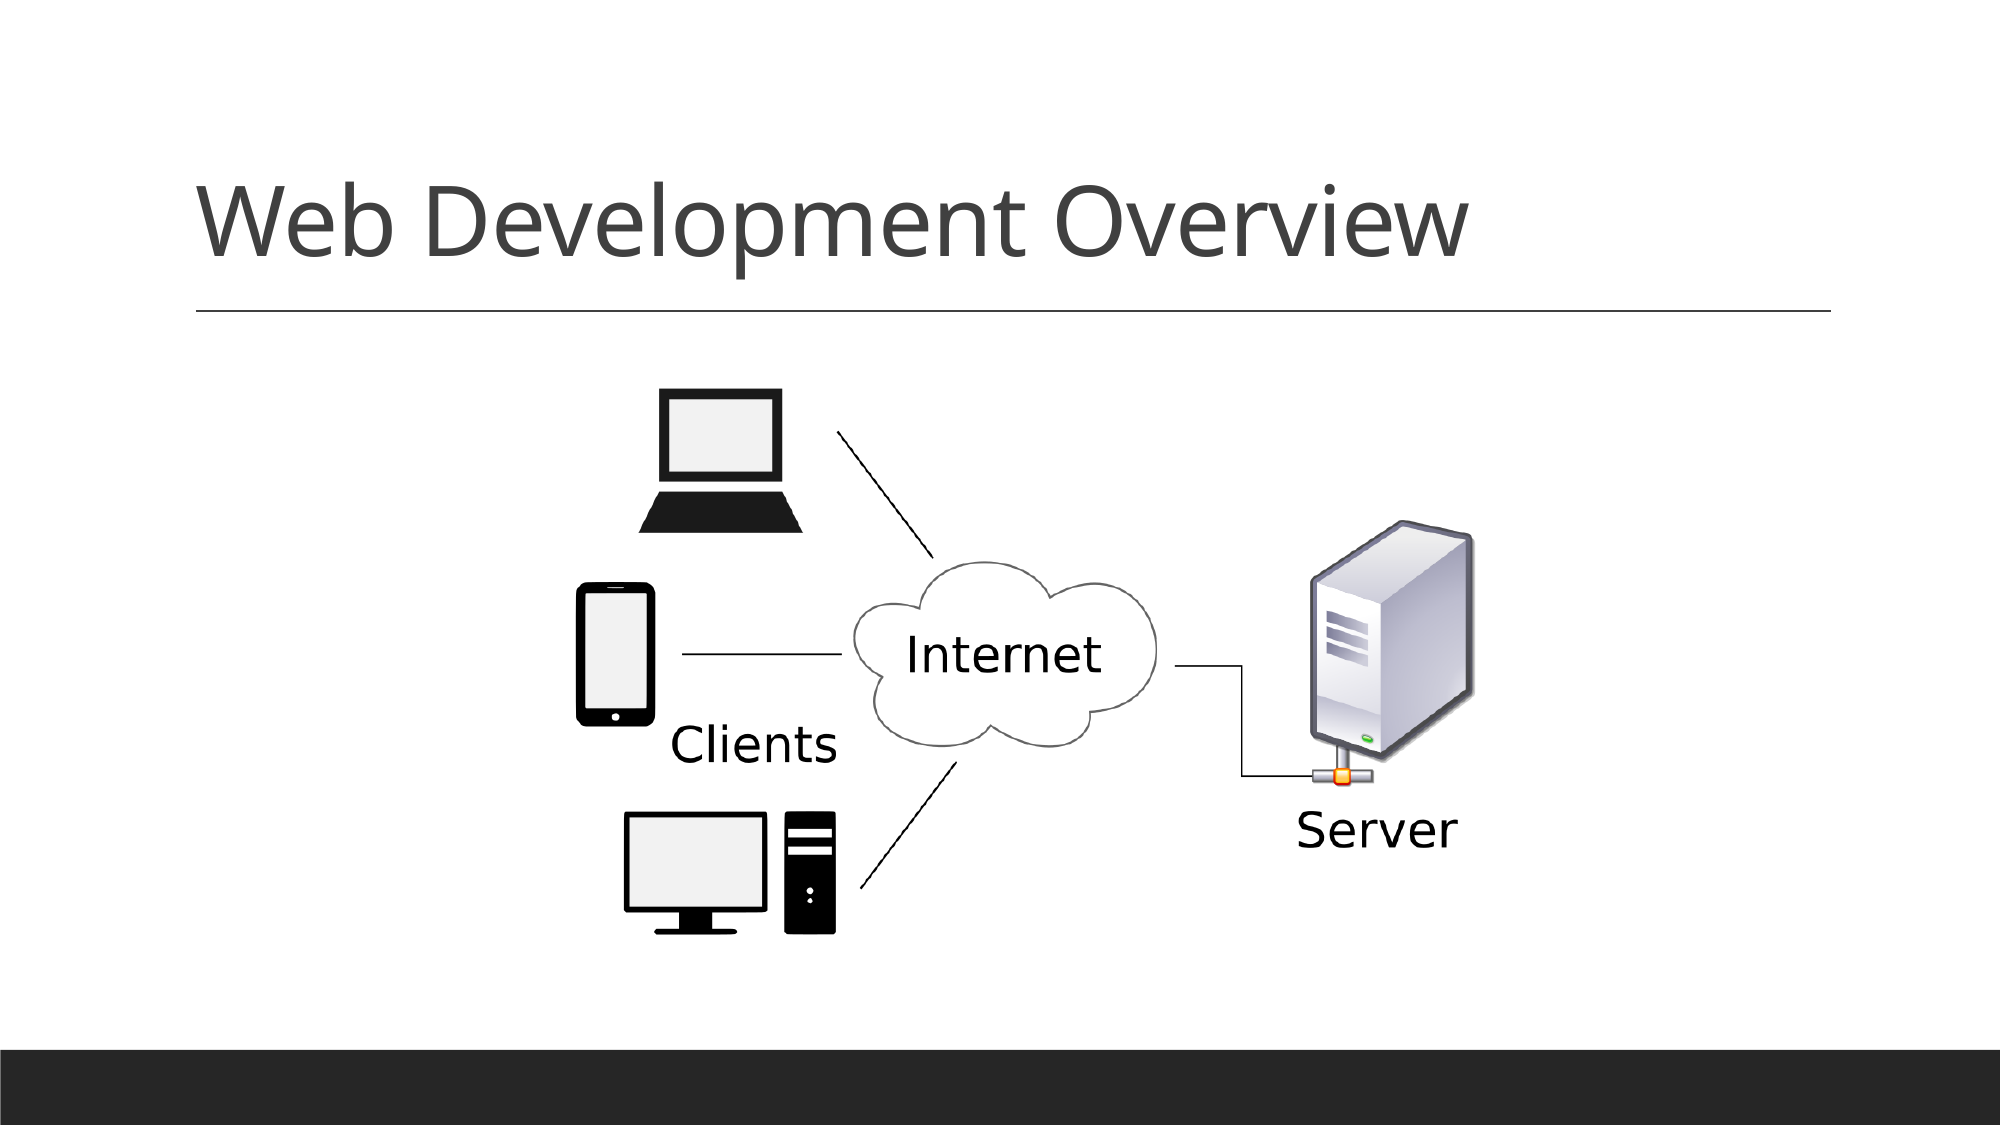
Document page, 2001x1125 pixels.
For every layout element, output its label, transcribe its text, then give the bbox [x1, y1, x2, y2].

title Web Development Overview [180, 47, 1830, 285]
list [490, 345, 1520, 964]
